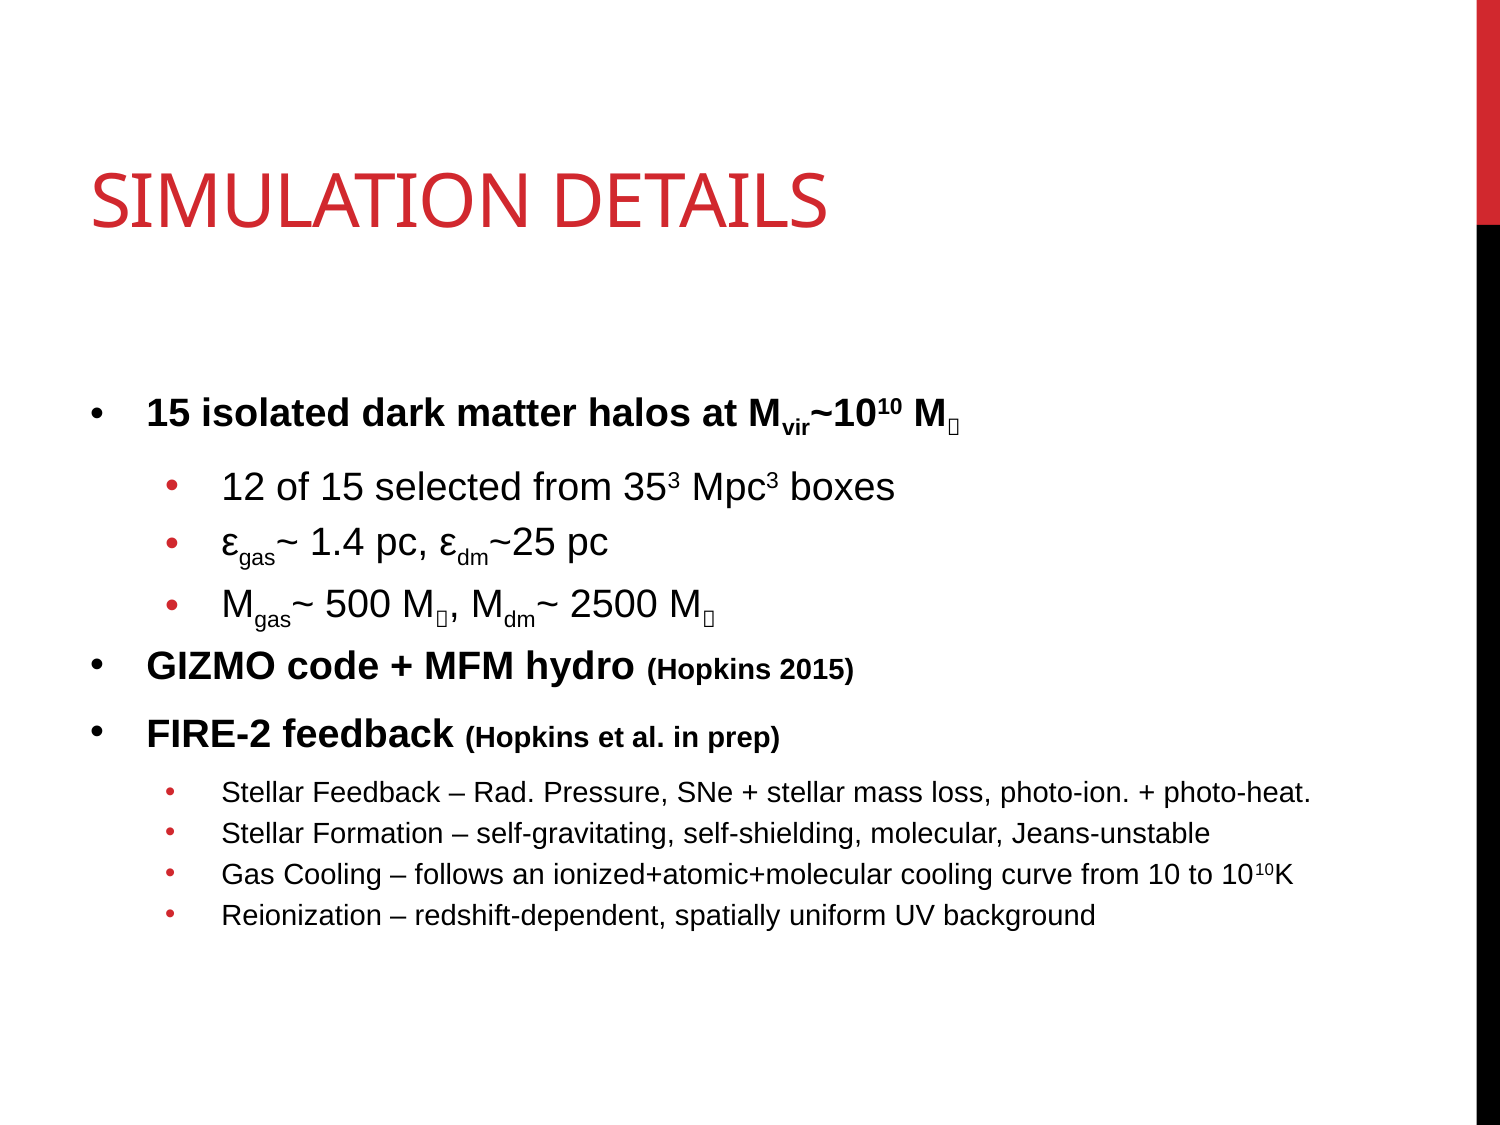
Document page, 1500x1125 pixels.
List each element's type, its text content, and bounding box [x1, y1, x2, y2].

title Simulation details [75, 25, 1025, 250]
list 15 isolated dark matter halos at Mvir~1010 M 12 of 15 selected from 353 Mpc3 boxes εgas~ 1.4 pc, εdm~25 pc Mgas~ 500 M, Mdm~ 2500 M GIZMO code + MFM hydro (Hopkins 2015) FIRE-2 feedback (Hopkins et al. in prep) Stellar Feedback – Rad. Pressure, SNe + stellar mass loss, photo-ion. + photo-heat. Stellar Formation – self-gravitating, self-shielding, molecular, Jeans-unstable Gas Cooling – follows an ionized+atomic+molecular cooling curve from 10 to 1010K Reionization – redshift-dependent, spatially uniform UV background [75, 378, 1362, 1016]
